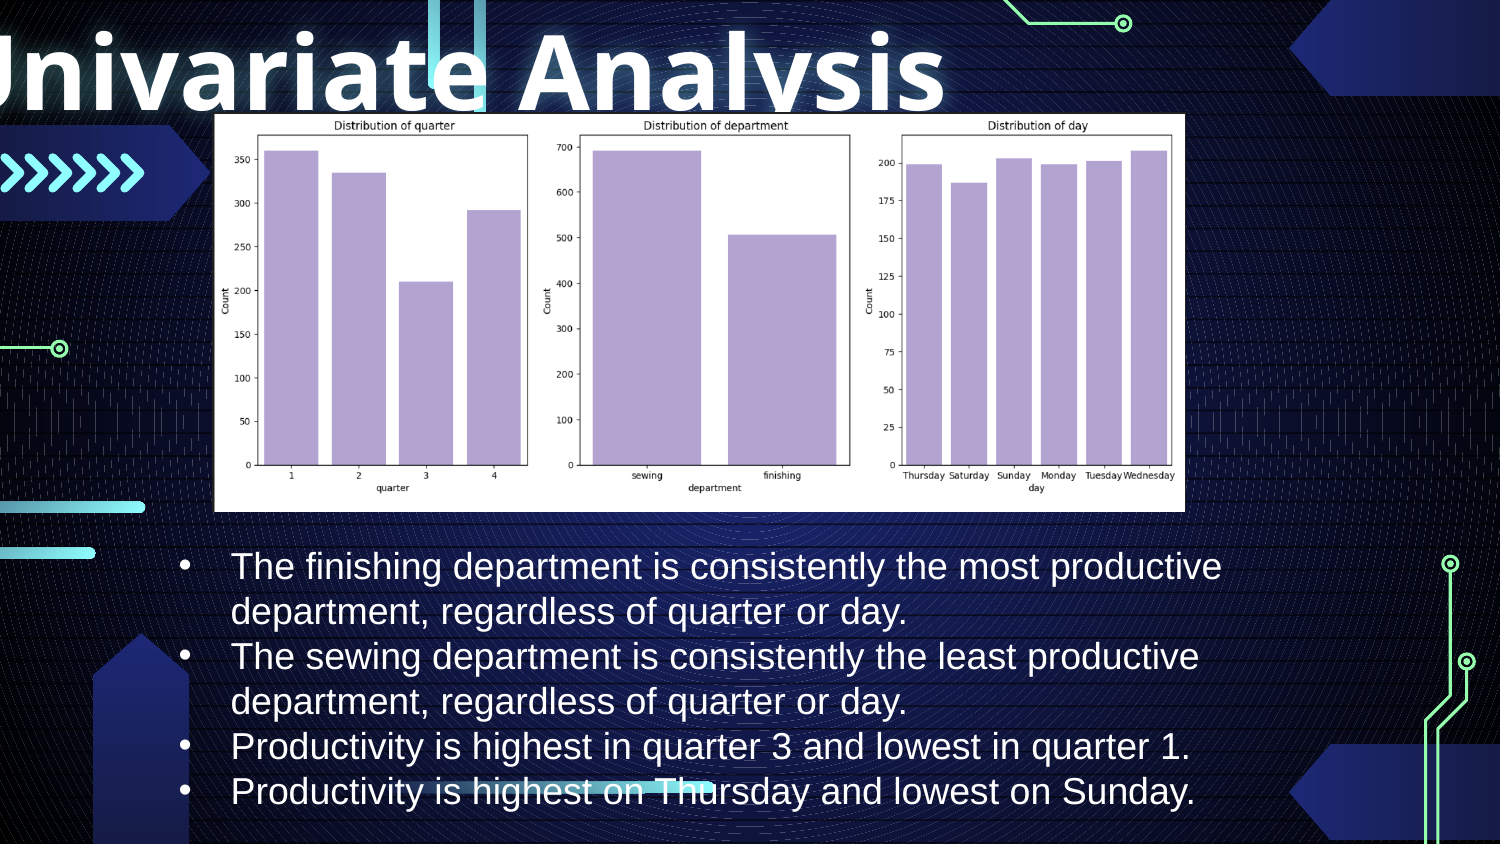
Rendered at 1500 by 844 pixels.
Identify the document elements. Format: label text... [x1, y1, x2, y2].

subtitle The finishing department is consistently the most productive department, regardless of quarter or day. The sewing department is consistently the least productive department, regardless of quarter or day. Productivity is highest in quarter 3 and lowest in quarter 1. Productivity is highest on Thursday and lowest on Sunday. [140, 546, 1375, 808]
picture [212, 112, 1186, 512]
title Univariate Analysis [0, 0, 963, 137]
